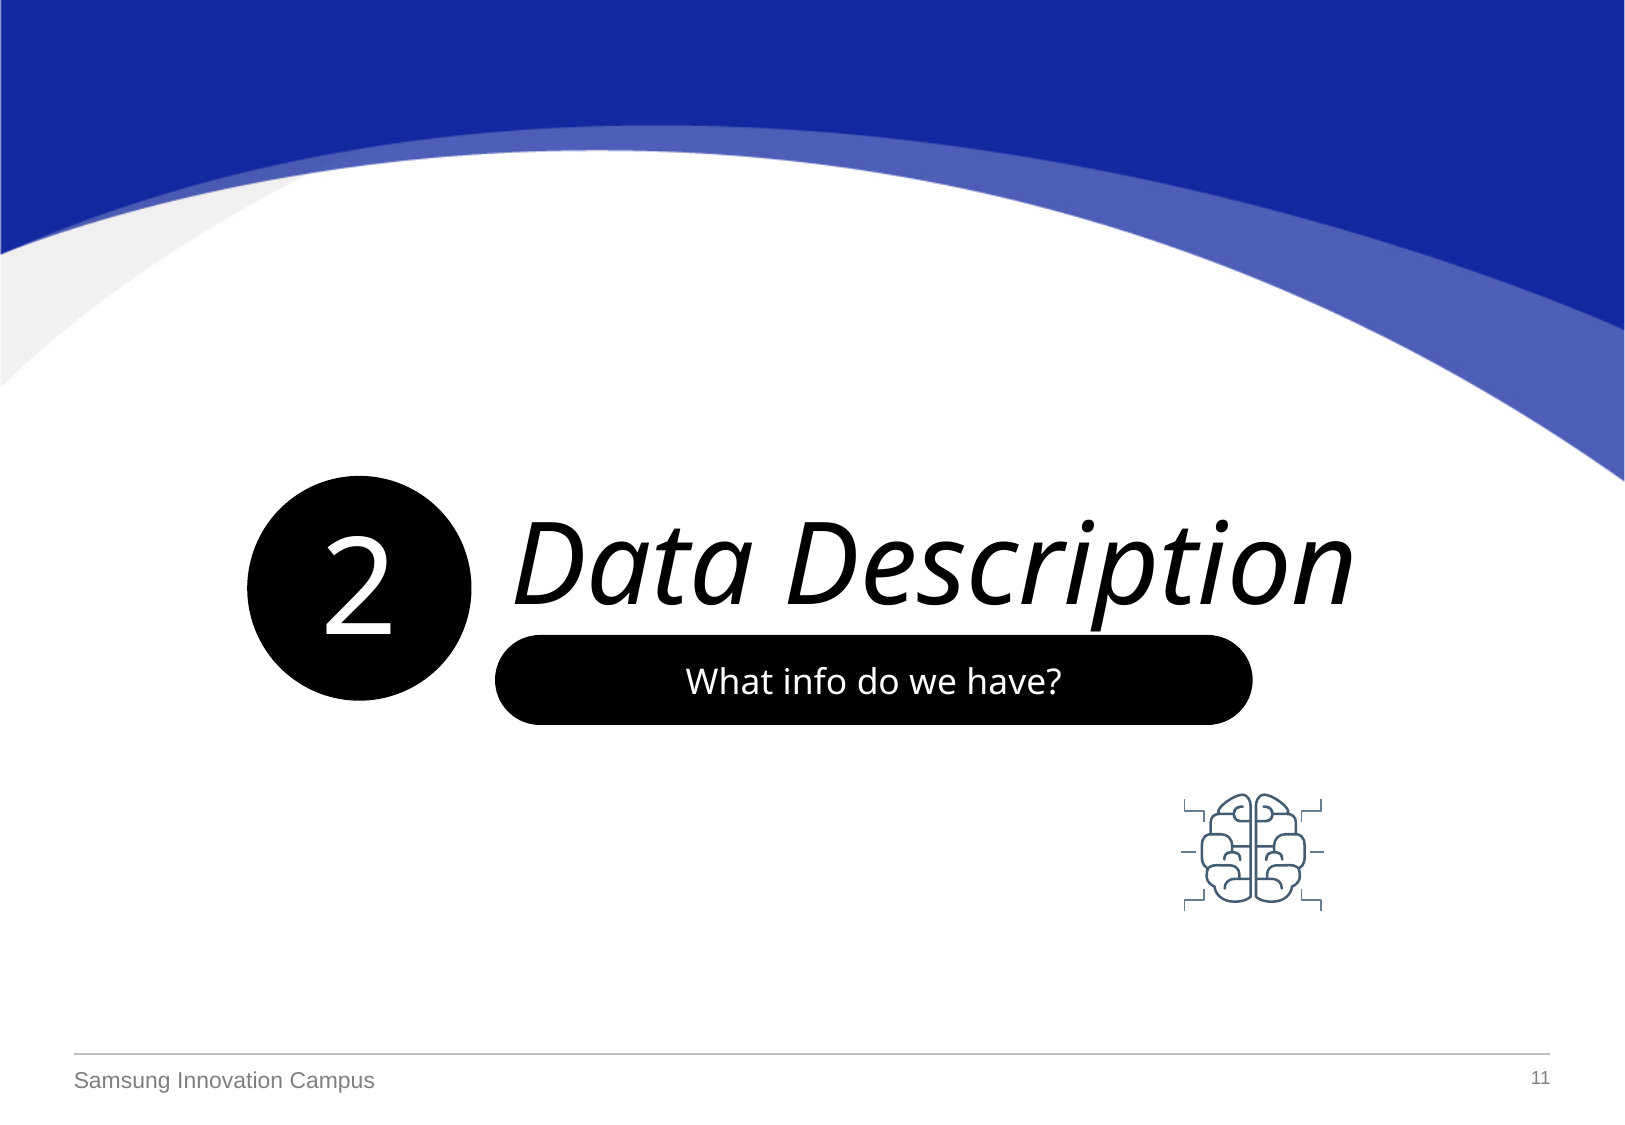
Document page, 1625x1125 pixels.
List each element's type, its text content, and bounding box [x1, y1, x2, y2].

text_box Data Description [495, 479, 1448, 638]
text_box What info do we have? [495, 649, 1253, 710]
text_box [247, 475, 472, 701]
text_box [507, 638, 1241, 649]
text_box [1180, 793, 1325, 912]
text_box 2 [284, 523, 435, 638]
picture [0, 0, 1625, 1125]
text_box [506, 710, 1242, 725]
